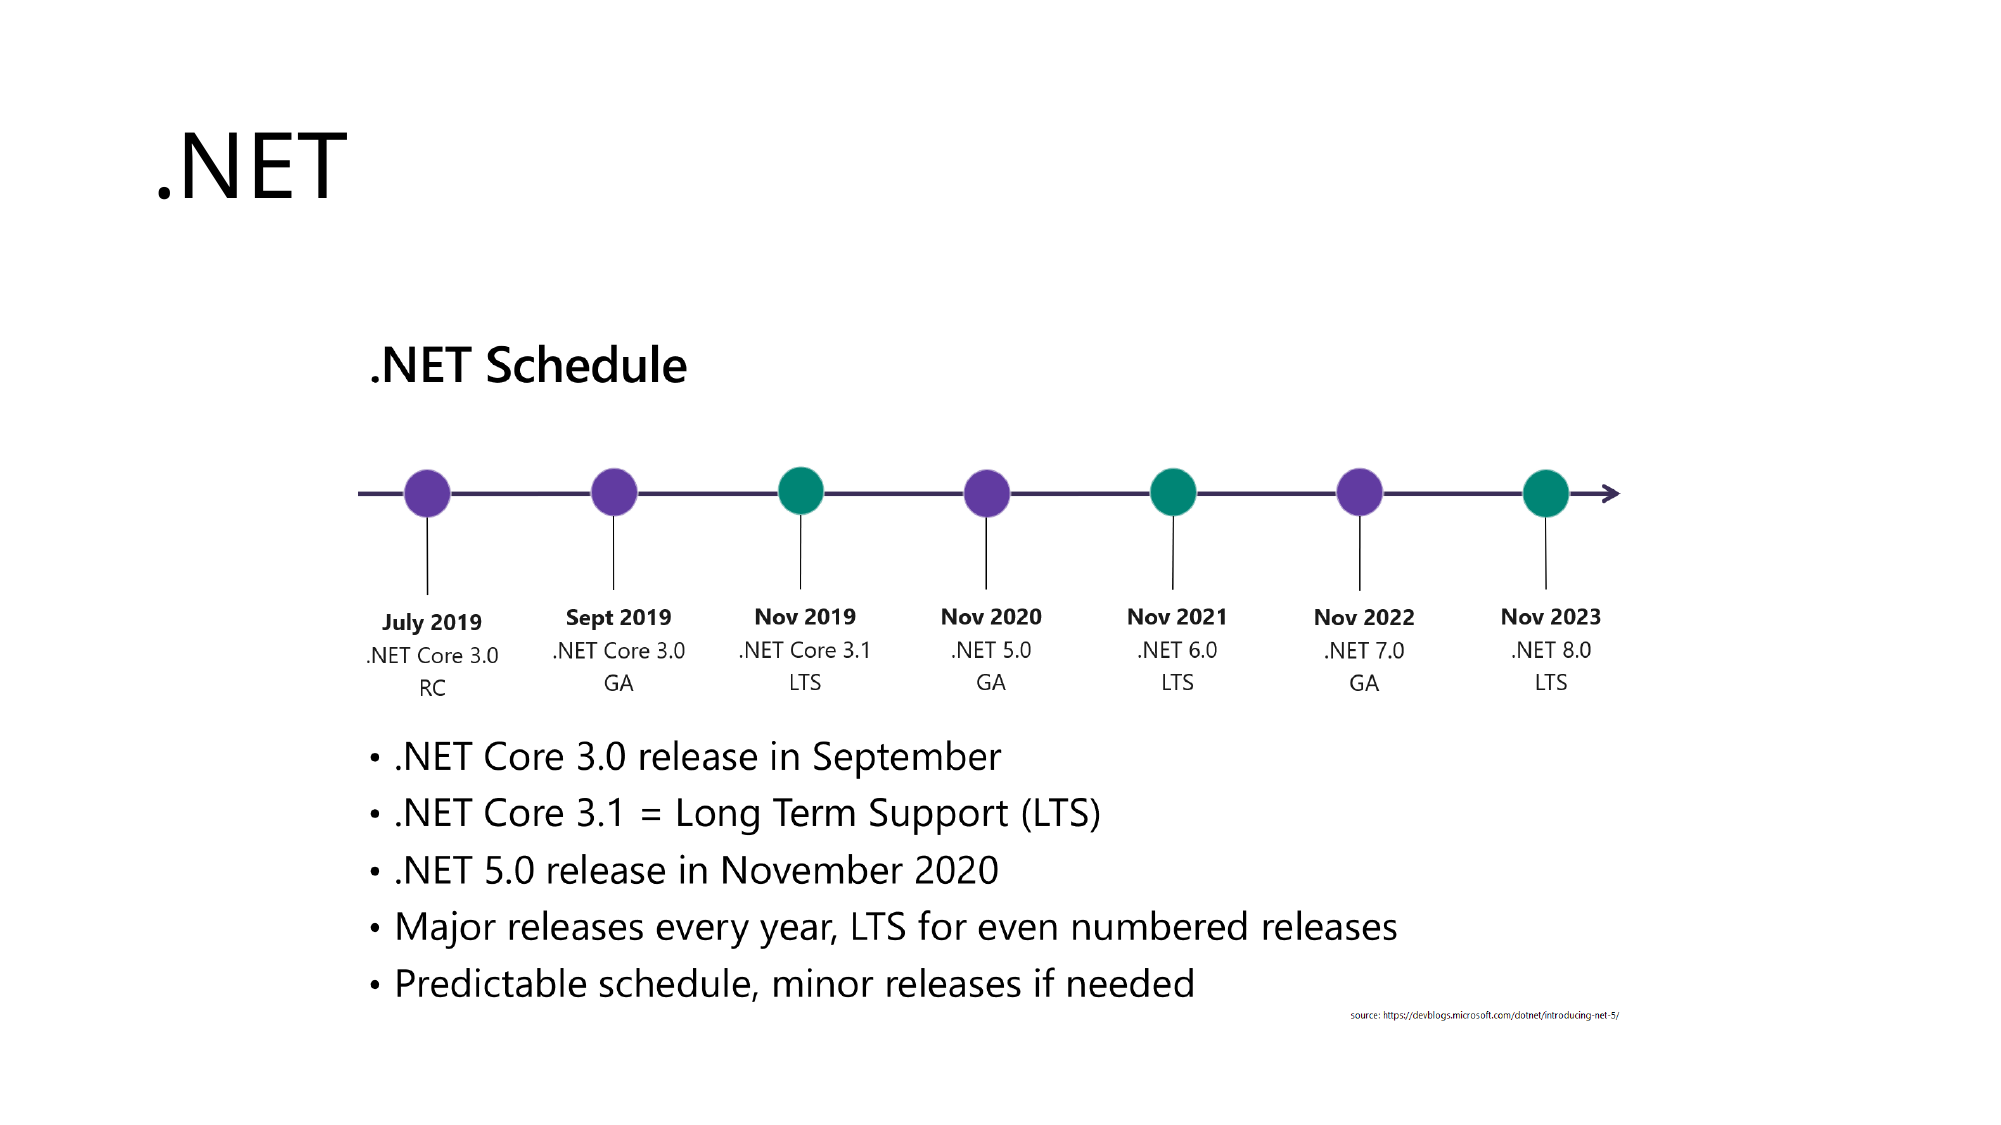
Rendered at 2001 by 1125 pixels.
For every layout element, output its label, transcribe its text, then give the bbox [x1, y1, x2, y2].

title .NET [137, 59, 1863, 278]
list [341, 315, 1633, 1030]
